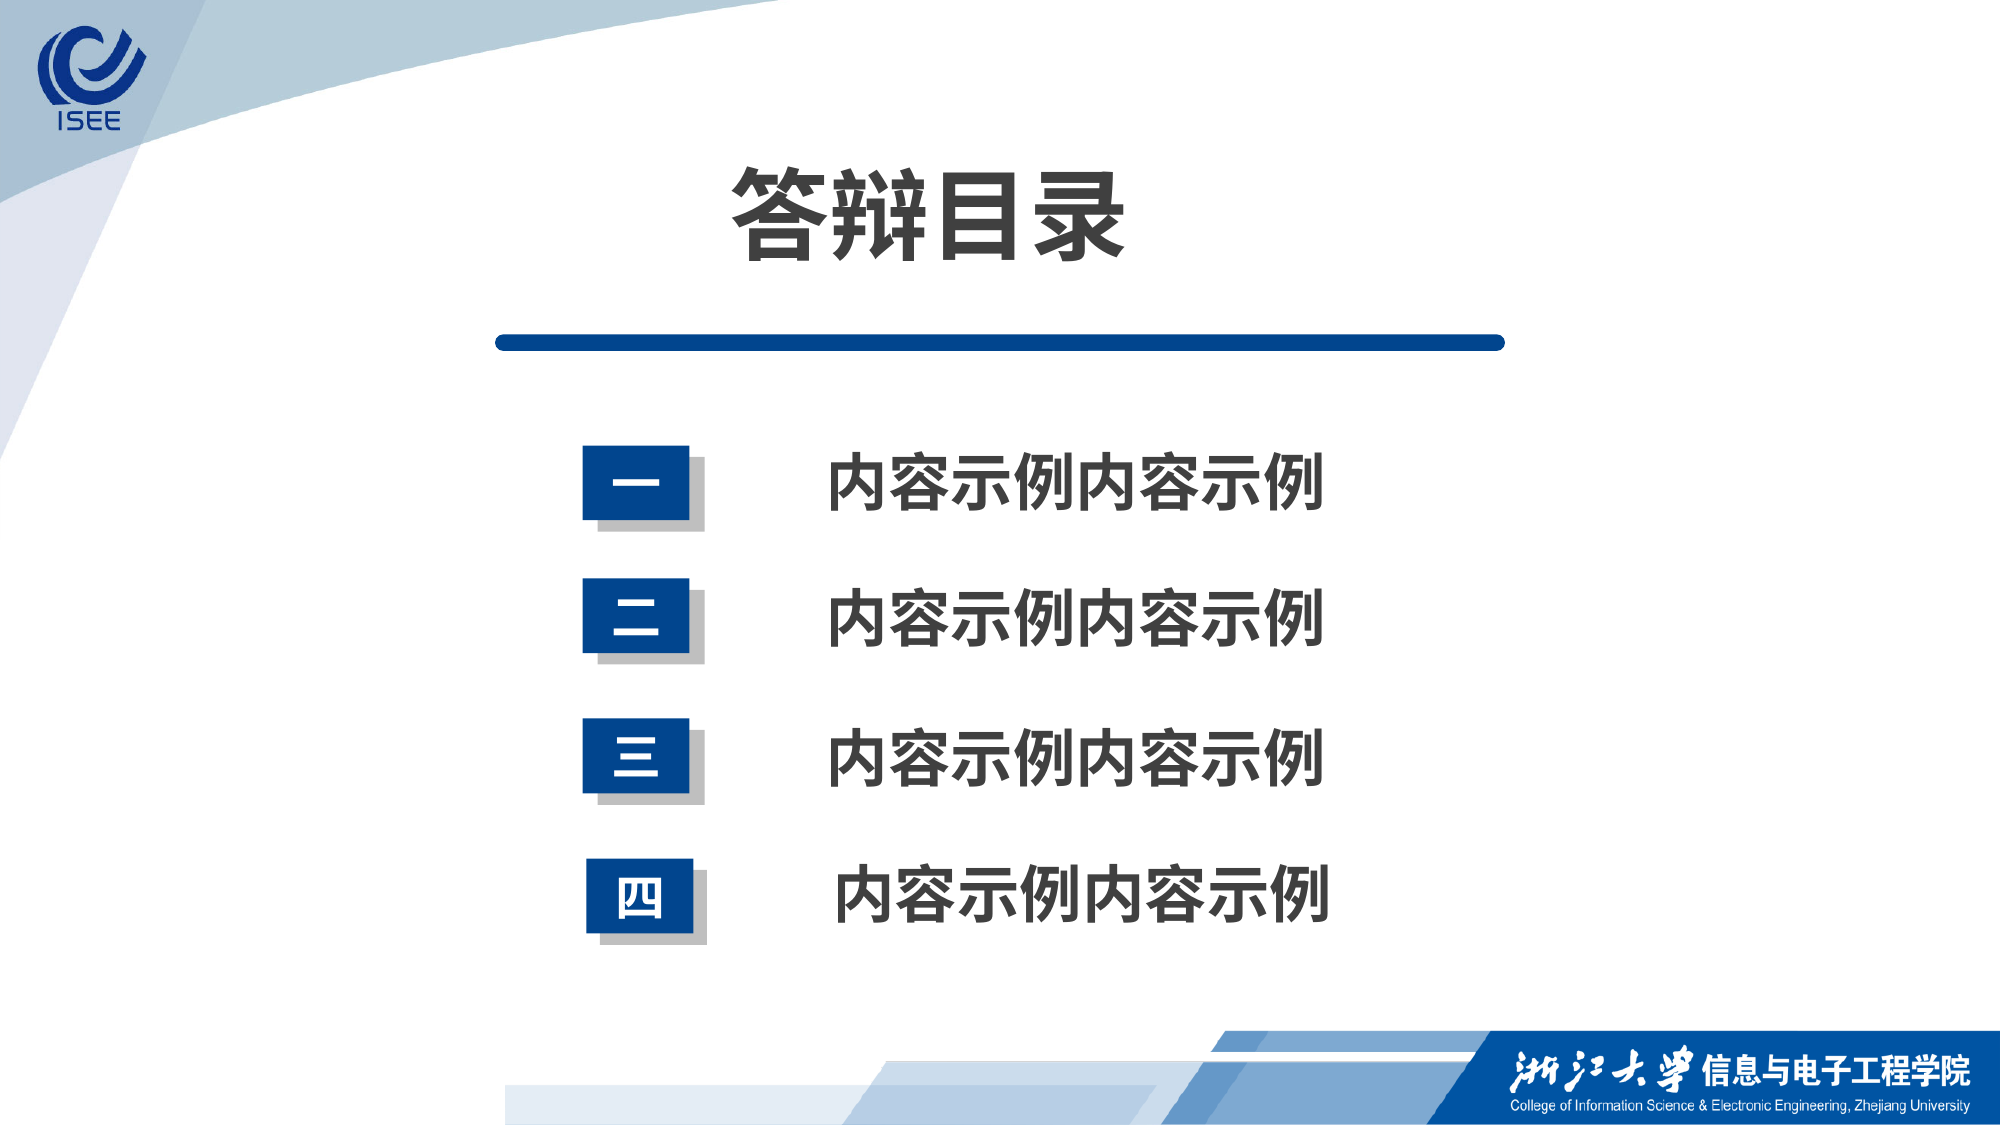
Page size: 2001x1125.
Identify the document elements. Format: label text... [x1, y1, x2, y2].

text_box 四 [586, 858, 694, 934]
picture [0, 0, 1212, 540]
text_box 一 [582, 445, 690, 521]
text_box 内容示例内容示例 [810, 435, 1477, 526]
text_box 内容示例内容示例 [810, 711, 1477, 802]
text_box [597, 589, 705, 665]
text_box 内容示例内容示例 [817, 847, 1484, 937]
picture [505, 1030, 2000, 1125]
text_box [597, 456, 705, 532]
text_box [597, 729, 705, 805]
text_box [599, 870, 707, 945]
text_box [495, 334, 1506, 351]
text_box 二 [582, 578, 690, 654]
text_box 三 [582, 718, 690, 794]
text_box 答辩目录 [714, 145, 1286, 281]
text_box 内容示例内容示例 [810, 571, 1477, 662]
